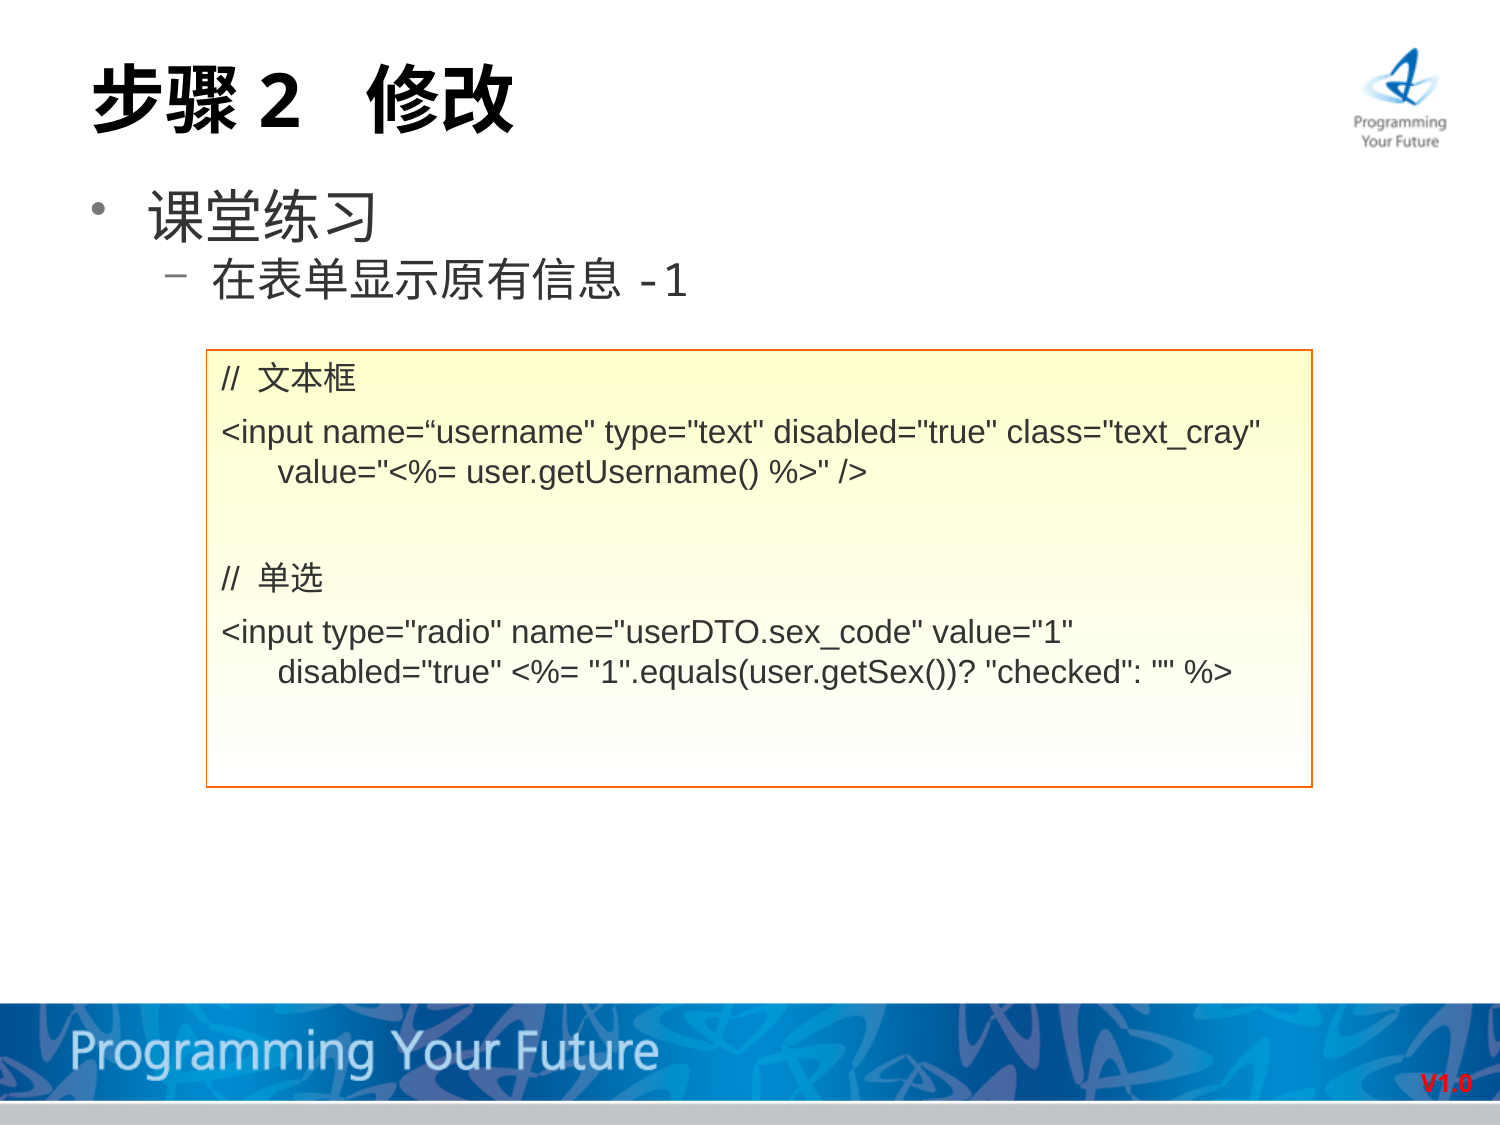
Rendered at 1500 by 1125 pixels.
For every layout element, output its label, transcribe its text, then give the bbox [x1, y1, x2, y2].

picture [1340, 42, 1461, 157]
text_box // 文本框 <input name=“username" type="text" disabled="true" class="text_cray" value="<%= user.getUsername() %>" /> // 单选 <input type="radio" name="userDTO.sex_code" value="1" disabled="true" <%= "1".equals(user.getSex())? "checked": "" %> [206, 349, 1313, 787]
list 课堂练习 在表单显示原有信息-1 [74, 172, 1412, 988]
picture [0, 997, 1500, 1125]
title 步骤2 修改 [74, 44, 1271, 162]
